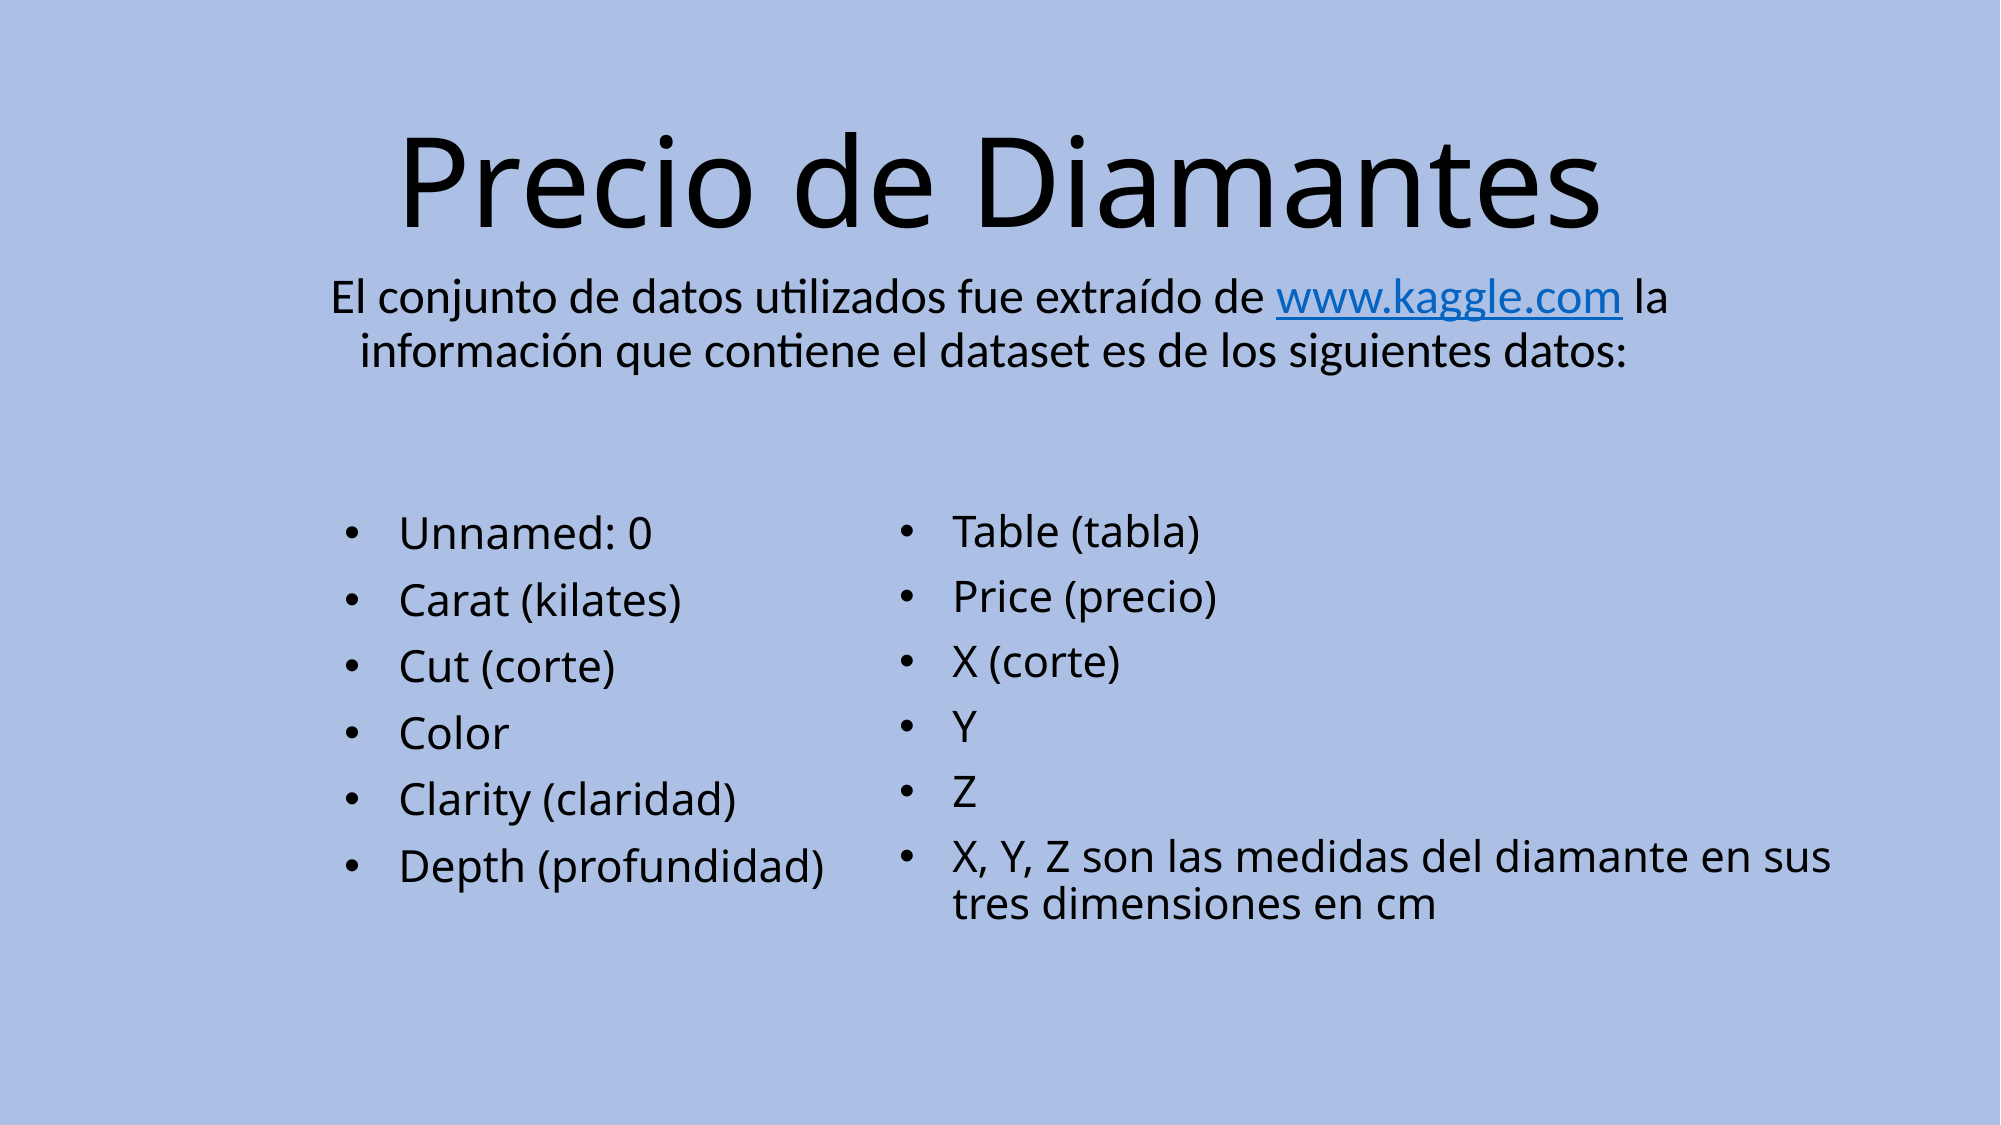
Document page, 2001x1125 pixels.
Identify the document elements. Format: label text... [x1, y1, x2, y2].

text_box Table (tabla) Price (precio) X (corte) Y Z X, Y, Z son las medidas del diamante en sus tres dimensiones en cm [884, 431, 1904, 937]
title Precio de Diamantes [249, 93, 1750, 262]
subtitle El conjunto de datos utilizados fue extraído de www.kaggle.com la información que contiene el dataset es de los siguientes datos: [249, 262, 1750, 404]
text_box Unnamed: 0 Carat (kilates) Cut (corte) Color Clarity (claridad) Depth (profundidad) [329, 431, 854, 904]
